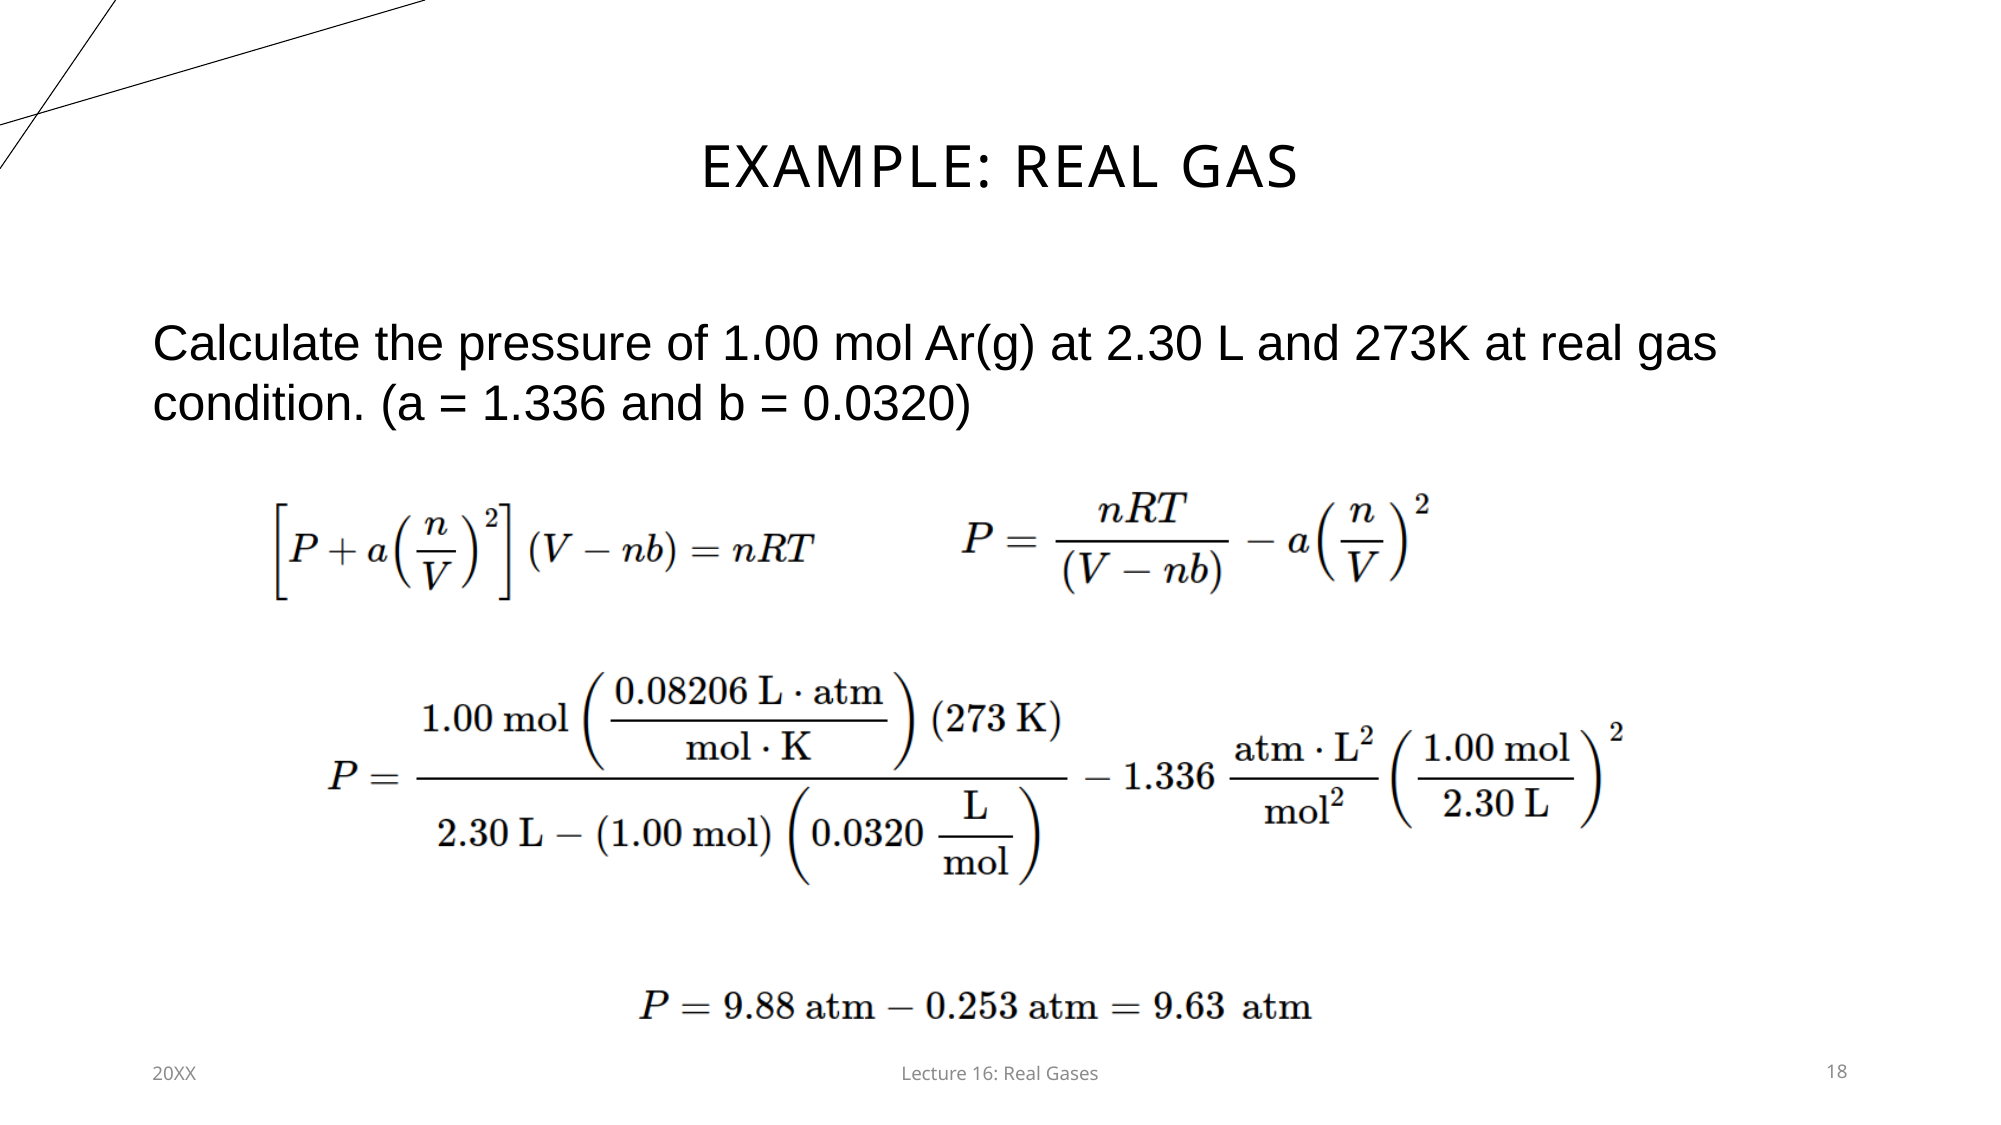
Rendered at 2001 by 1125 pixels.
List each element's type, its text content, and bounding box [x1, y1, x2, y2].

picture [246, 472, 839, 626]
slide_number 18 [1412, 1042, 1863, 1103]
footer Lecture 16: Real Gases​ [662, 1042, 1338, 1103]
title Example: real gas [137, 59, 1863, 278]
picture [944, 472, 1455, 626]
slide_number 20XX [137, 1042, 588, 1103]
picture [316, 658, 1638, 1032]
text_box Calculate the pressure of 1.00 mol Ar(g) at 2.30 L and 273K at real gas condition. (a = 1.336 and b = 0.0320) [137, 302, 1858, 438]
